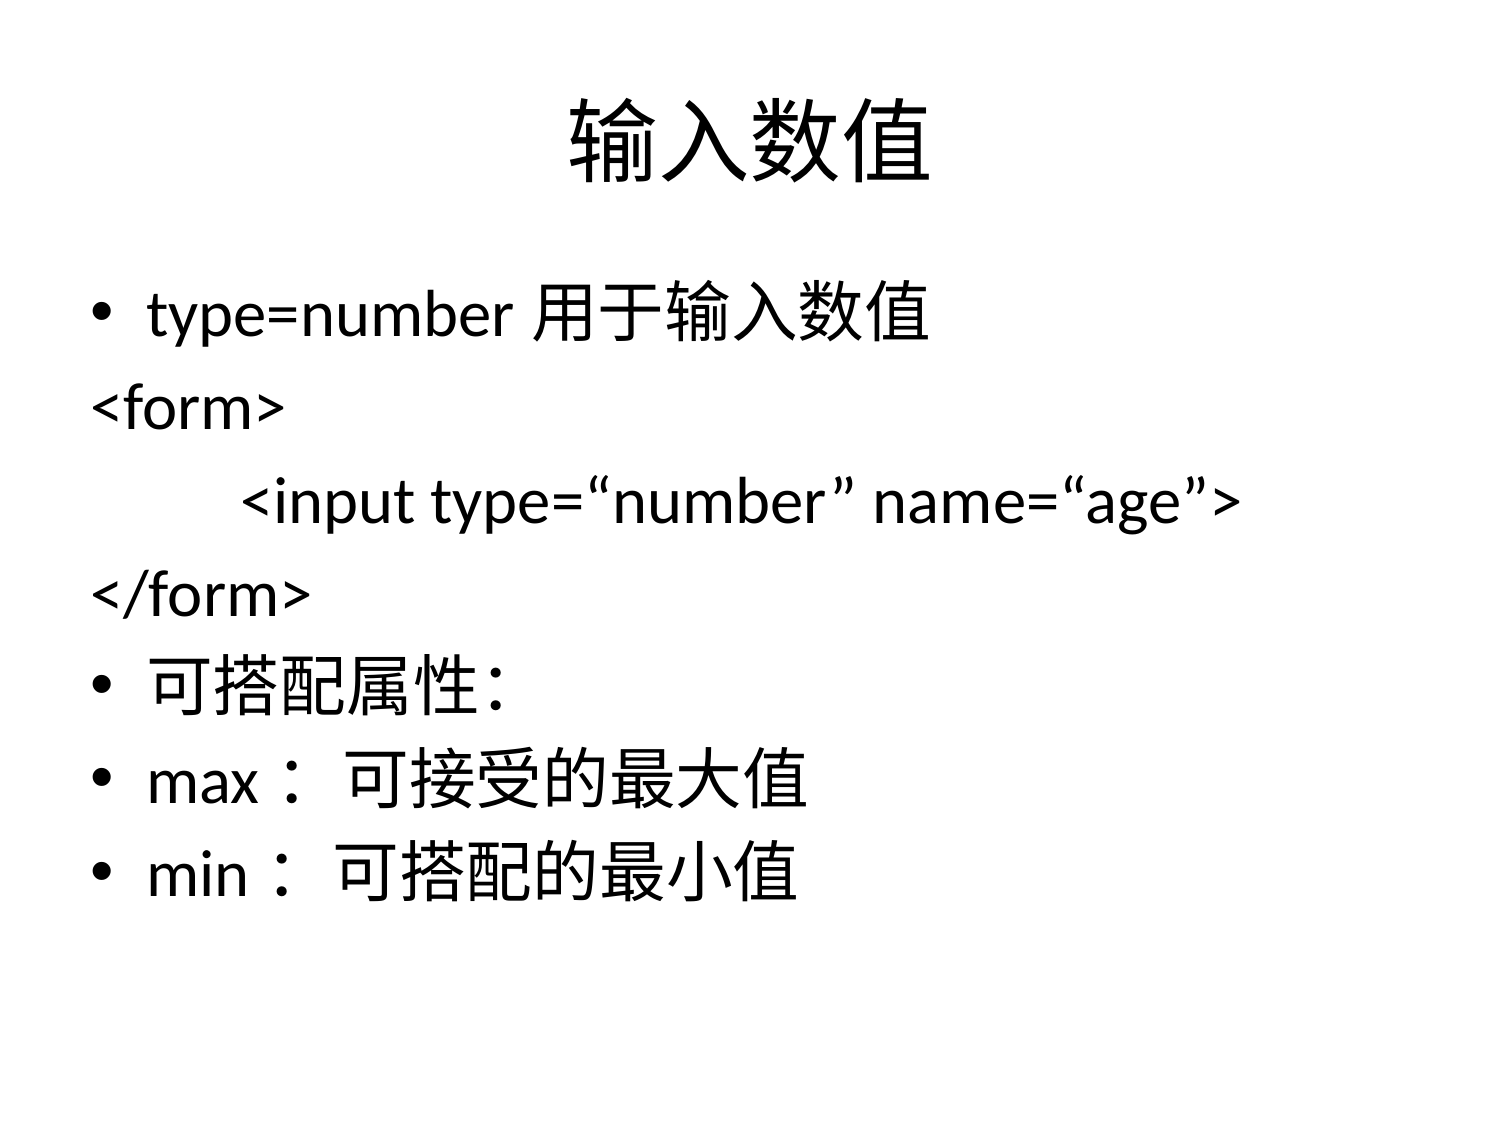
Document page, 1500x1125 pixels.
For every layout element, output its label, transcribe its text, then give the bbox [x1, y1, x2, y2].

title 输入数值 [75, 45, 1425, 233]
list type=number用于输入数值 <form> <input type=“number” name=“age”> </form> 可搭配属性： max：可接受的最大值 min：可搭配的最小值 [75, 262, 1425, 1005]
